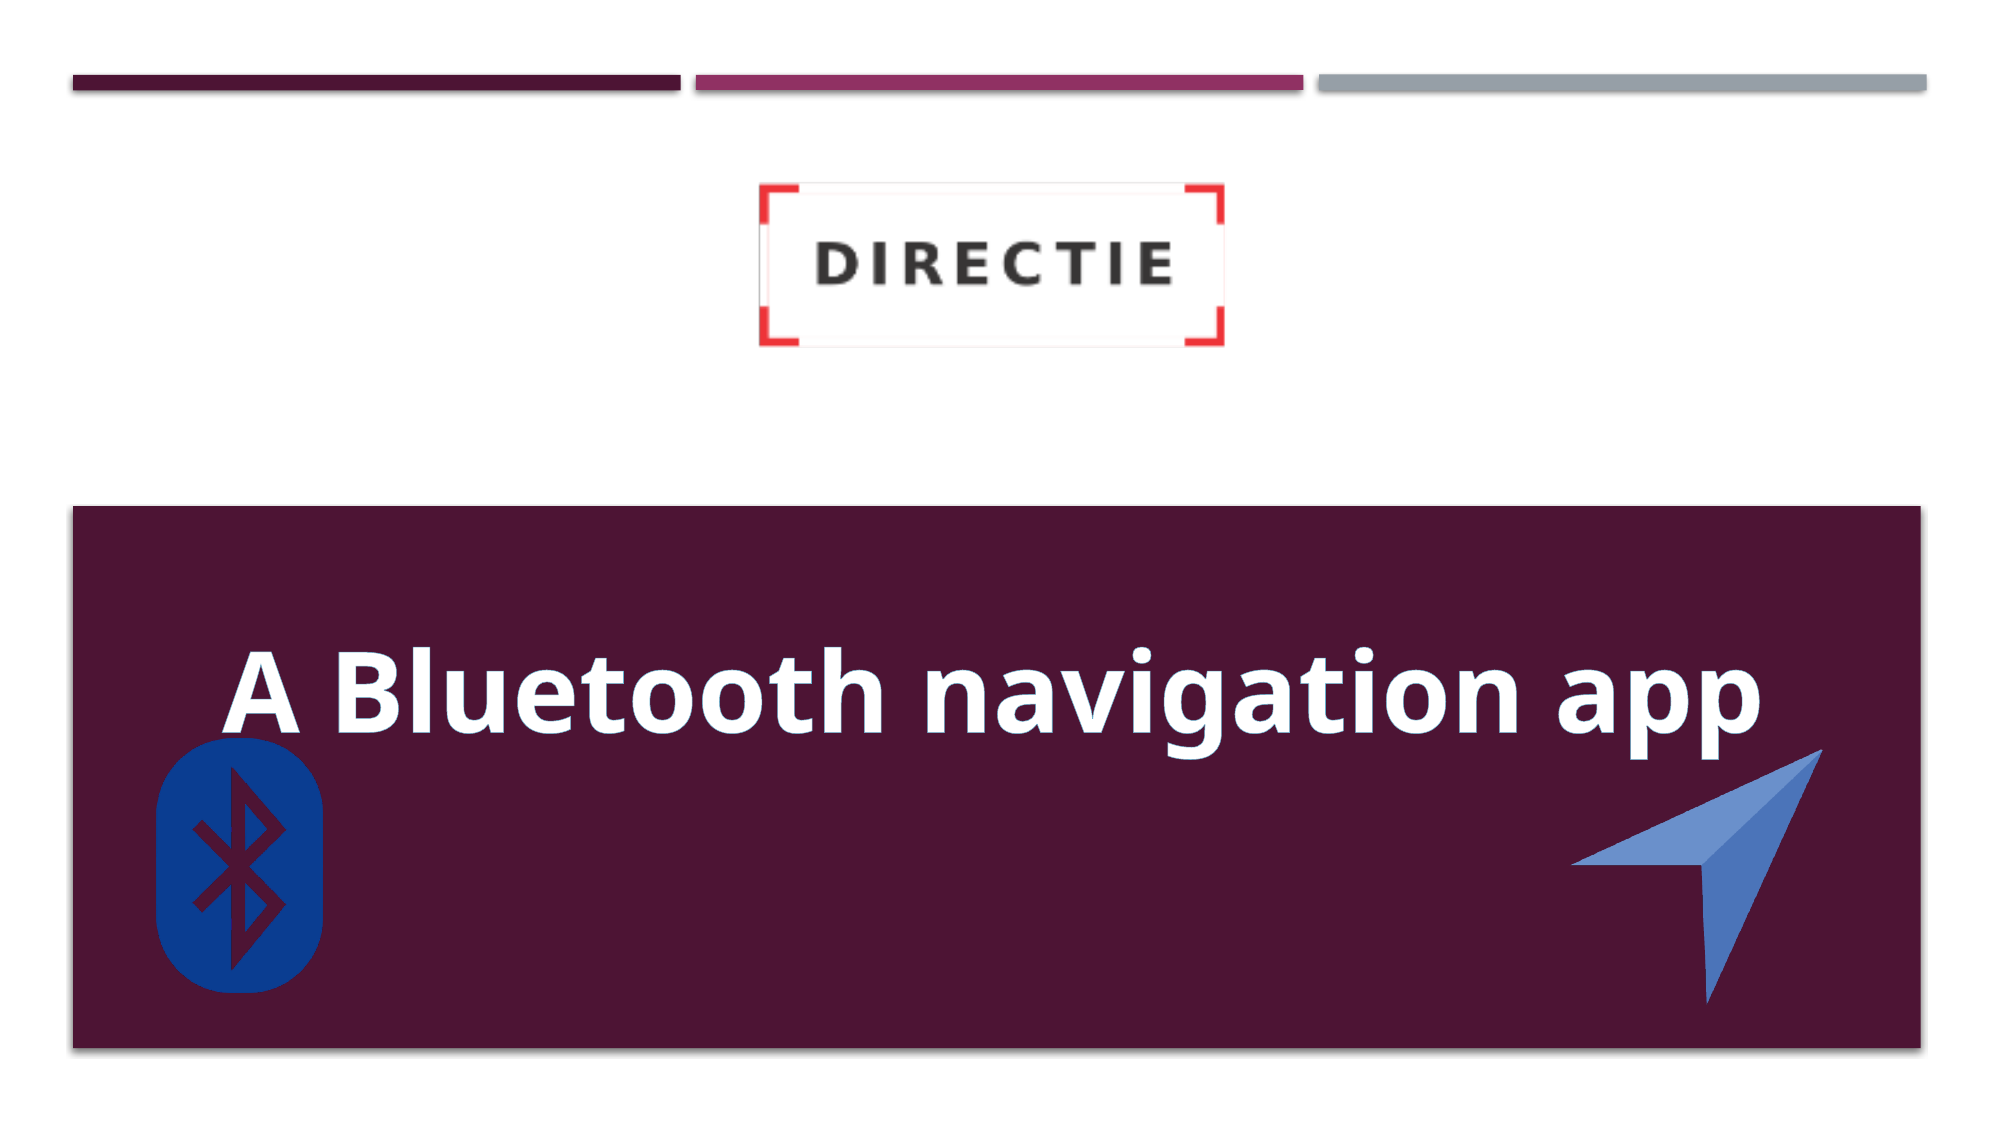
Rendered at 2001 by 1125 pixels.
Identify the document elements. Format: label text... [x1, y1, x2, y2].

picture [155, 738, 323, 993]
picture [1540, 738, 1853, 1017]
picture [752, 177, 1235, 349]
text_box A Bluetooth navigation app [207, 612, 1781, 763]
